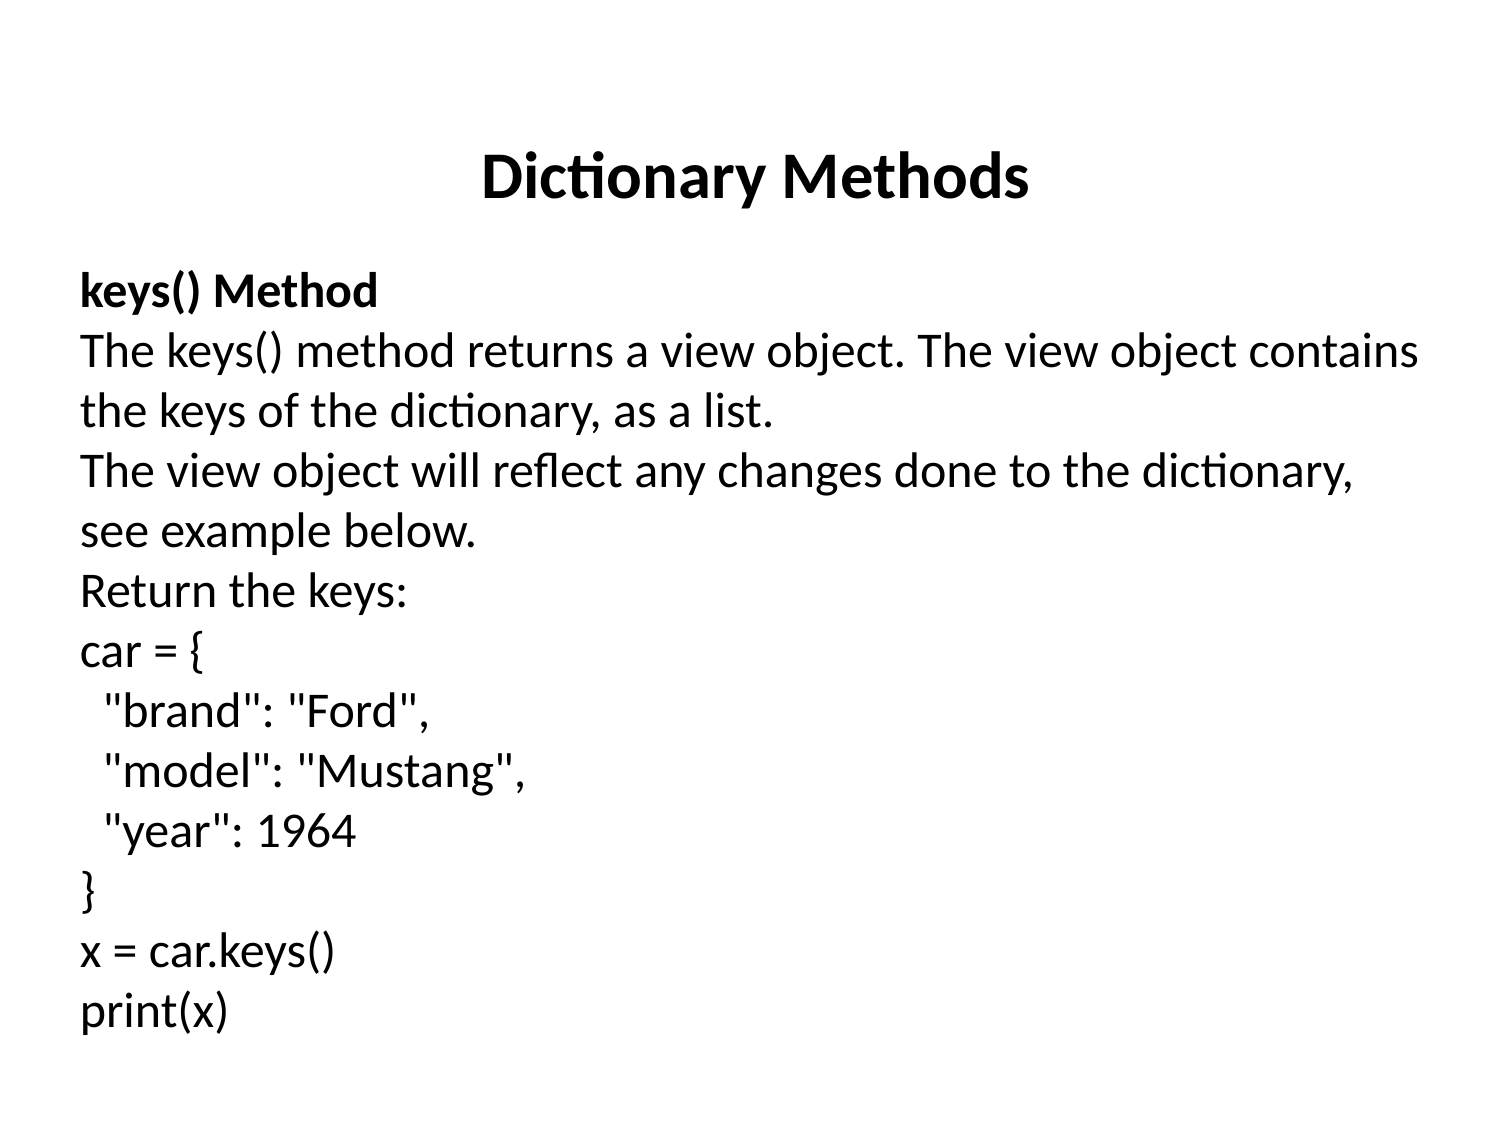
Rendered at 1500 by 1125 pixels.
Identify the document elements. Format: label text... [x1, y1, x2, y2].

text_box Dictionary Methods [62, 124, 1450, 220]
text_box keys() Method The keys() method returns a view object. The view object contains the keys of the dictionary, as a list. The view object will reflect any changes done to the dictionary, see example below. Return the keys: car = { "brand": "Ford", "model": "Mustang", "year": 1964 } x = car.keys() print(x) [65, 249, 1450, 1045]
